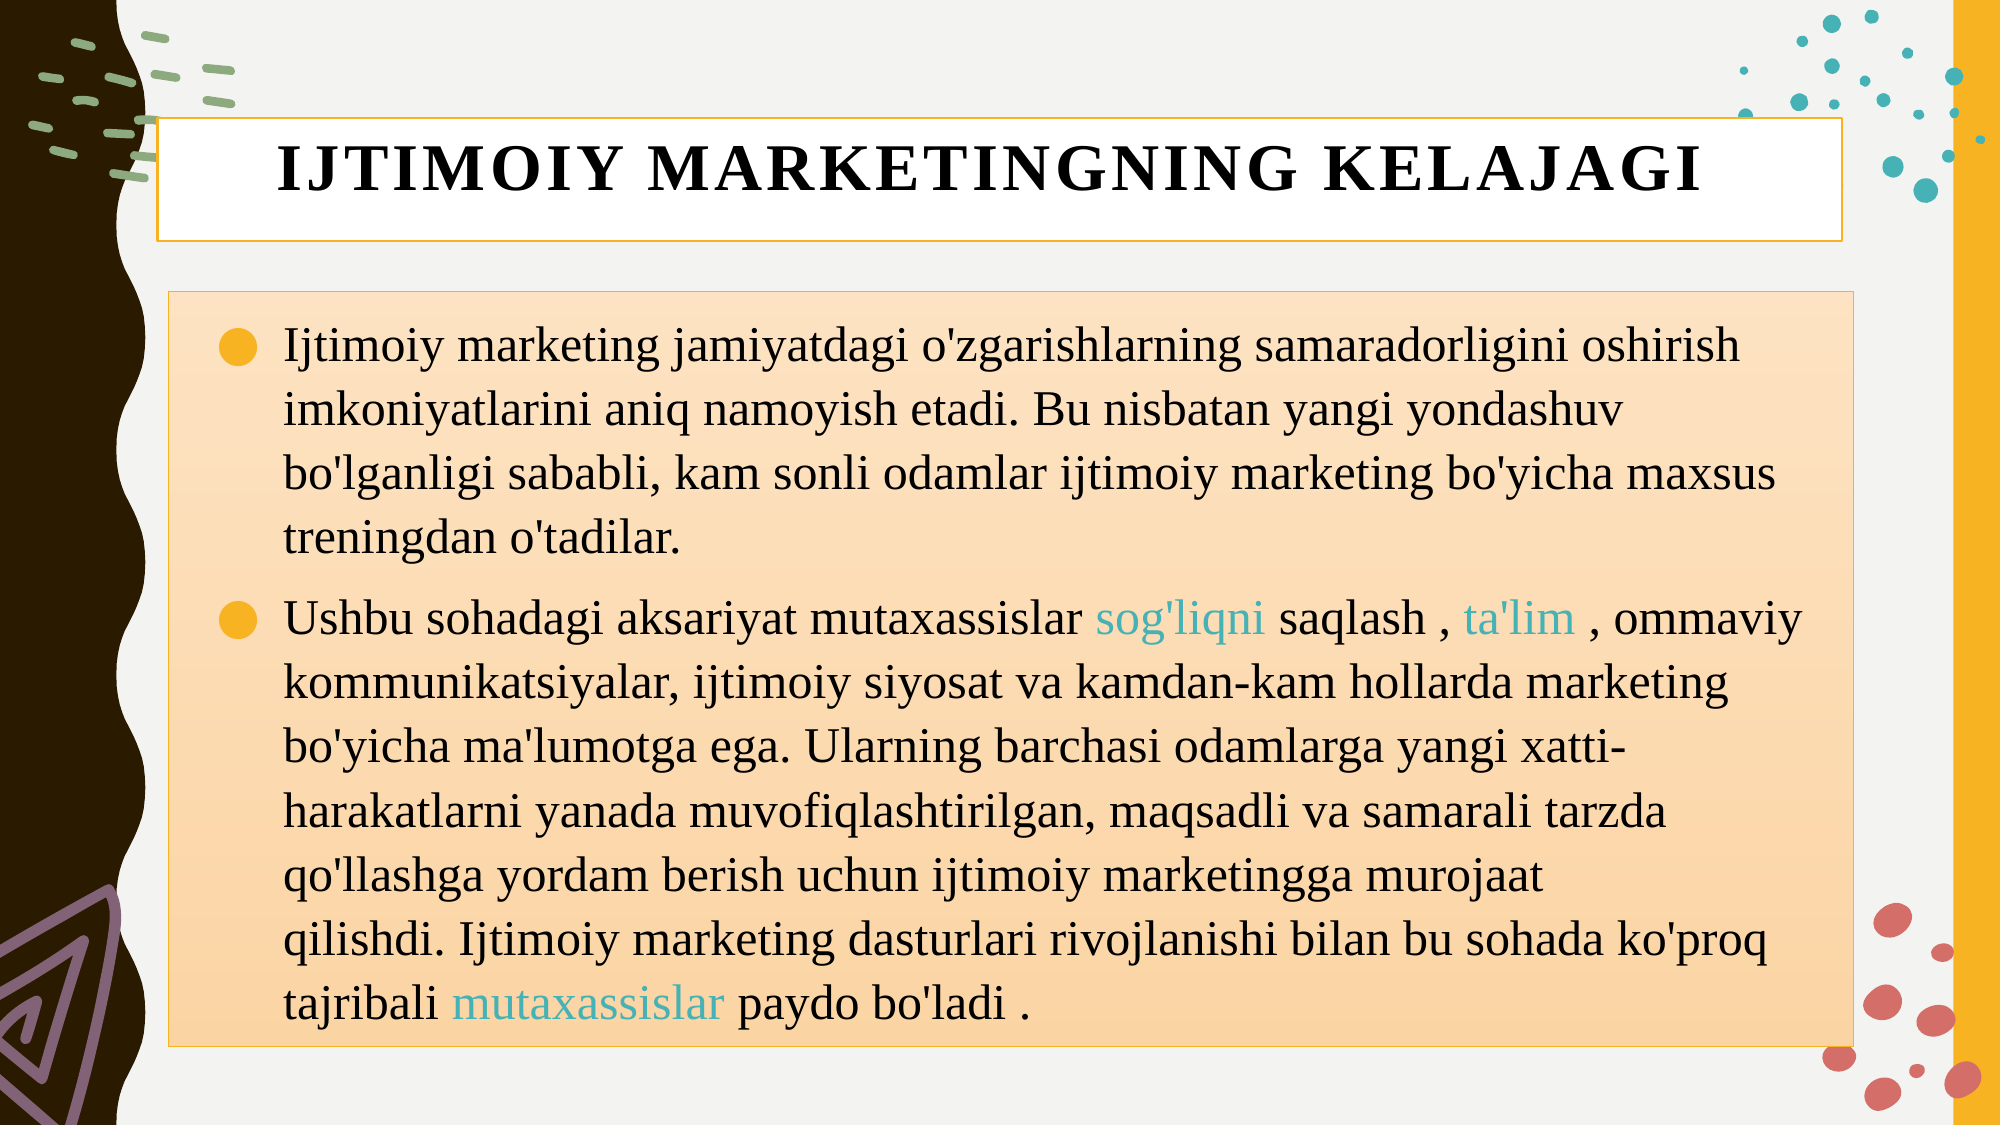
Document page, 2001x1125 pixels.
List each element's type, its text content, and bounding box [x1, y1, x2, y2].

title Ijtimoiy marketingning kelajagi [156, 117, 1843, 242]
list Ijtimoiy marketing jamiyatdagi o'zgarishlarning samaradorligini oshirish imkoniyatlarini aniq namoyish etadi. Bu nisbatan yangi yondashuv bo'lganligi sababli, kam sonli odamlar ijtimoiy marketing bo'yicha maxsus treningdan o'tadilar. Ushbu sohadagi aksariyat mutaxassislar sog'liqni saqlash , ta'lim , ommaviy kommunikatsiyalar, ijtimoiy siyosat va kamdan-kam hollarda marketing bo'yicha ma'lumotga ega. Ularning barchasi odamlarga yangi xatti-harakatlarni yanada muvofiqlashtirilgan, maqsadli va samarali tarzda qo'llashga yordam berish uchun ijtimoiy marketingga murojaat qilishdi. Ijtimoiy marketing dasturlari rivojlanishi bilan bu sohada ko'proq tajribali mutaxassislar paydo bo'ladi . [168, 291, 1854, 1047]
